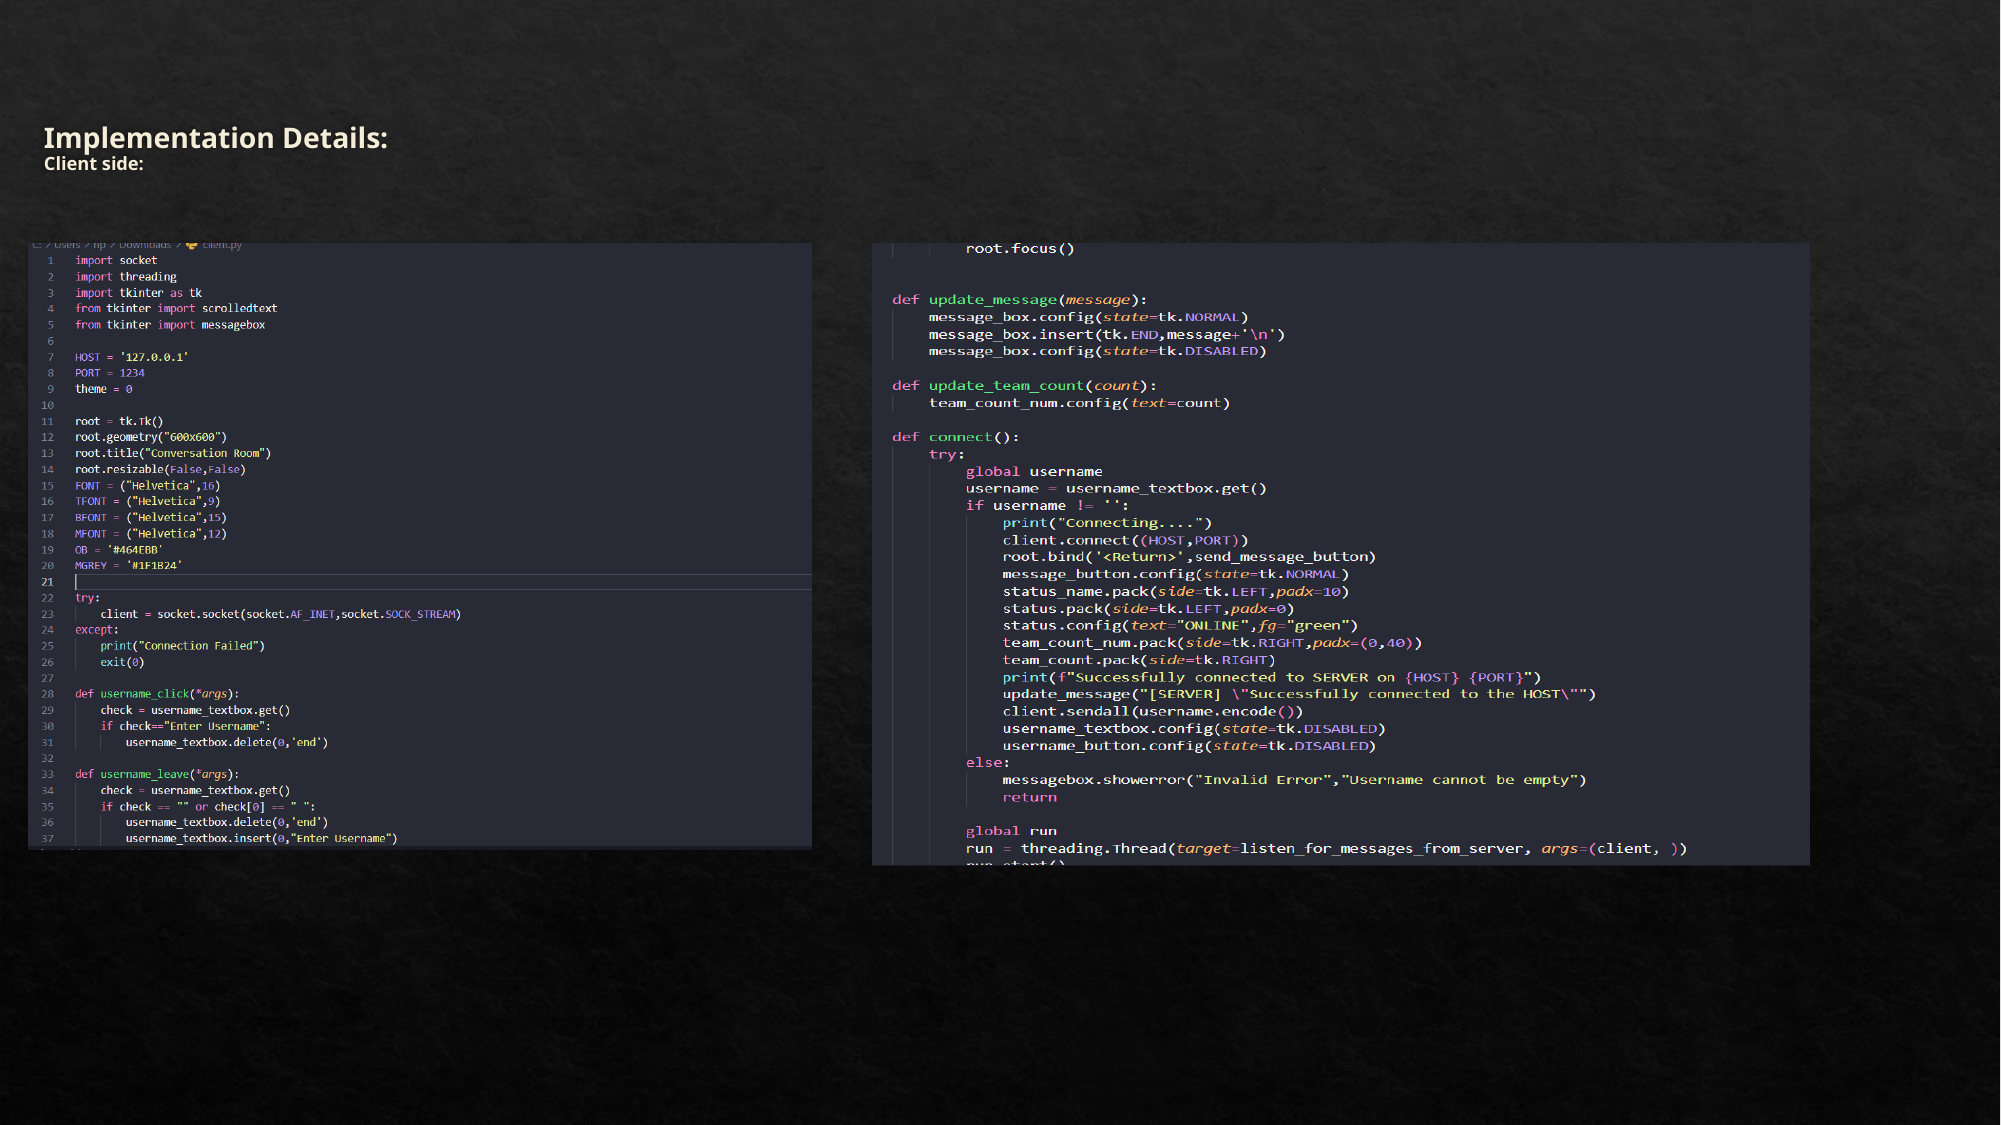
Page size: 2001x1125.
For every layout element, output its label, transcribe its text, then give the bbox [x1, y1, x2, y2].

title Implementation Details: Client side: [28, 116, 888, 183]
picture [872, 243, 1810, 867]
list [28, 243, 812, 851]
